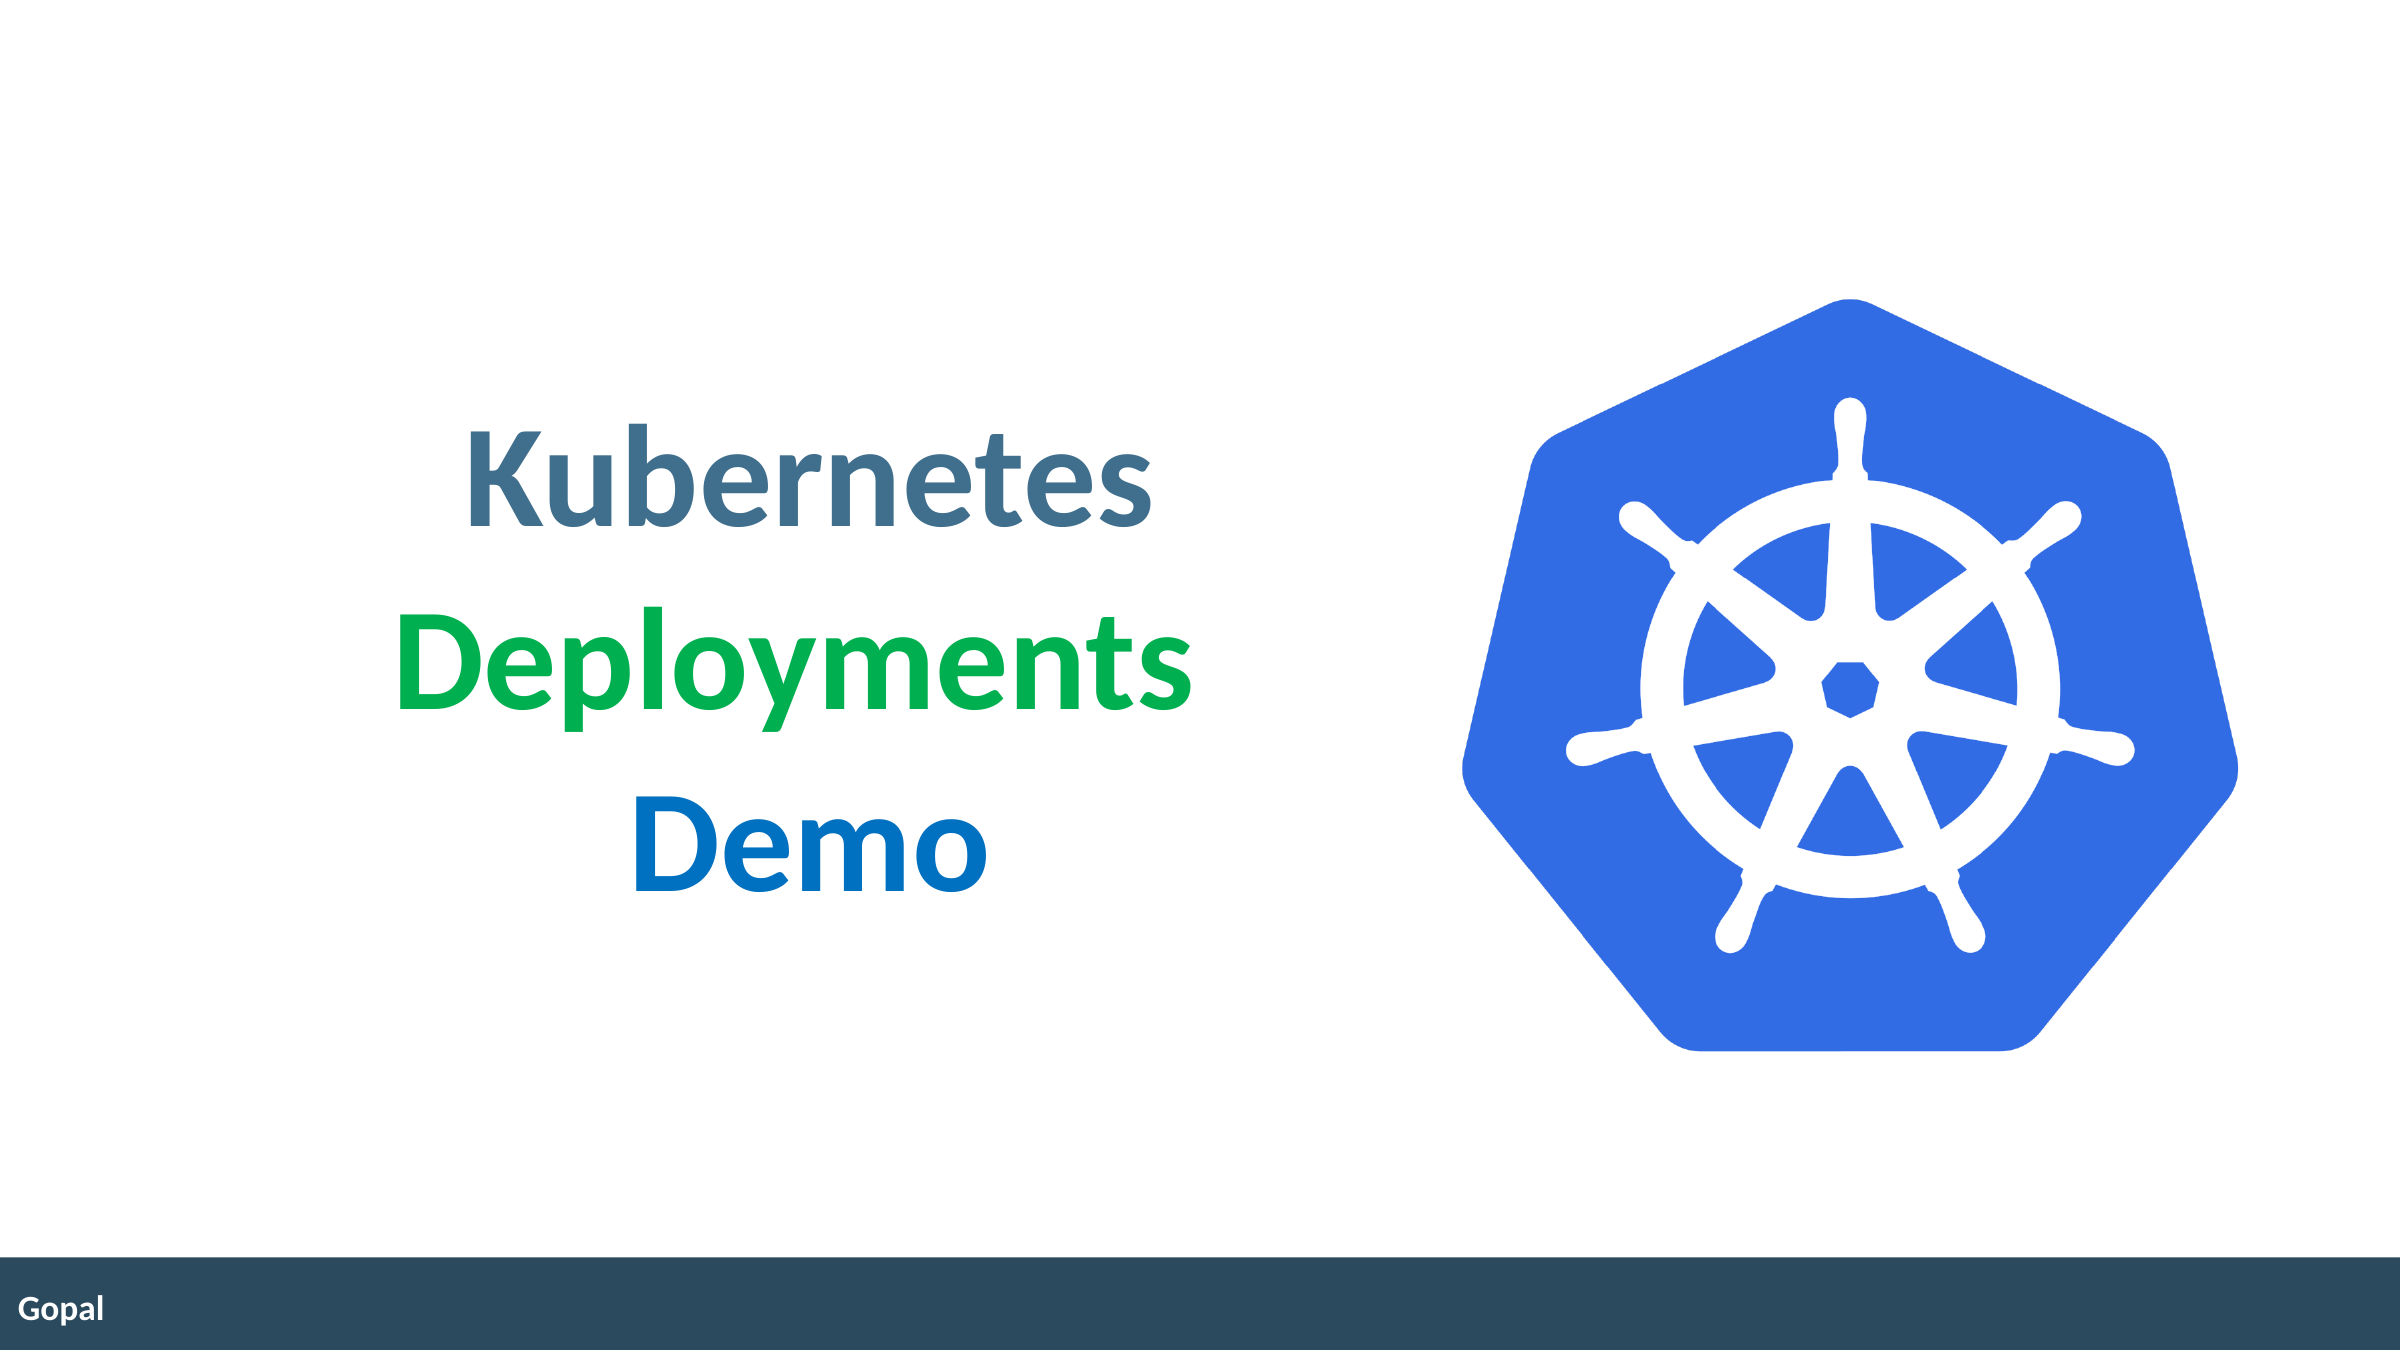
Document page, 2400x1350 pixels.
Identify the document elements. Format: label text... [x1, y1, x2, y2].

footer Gopal [0, 1269, 810, 1342]
list Kubernetes Deployments Demo [121, 392, 1441, 571]
picture [1450, 287, 2249, 1063]
